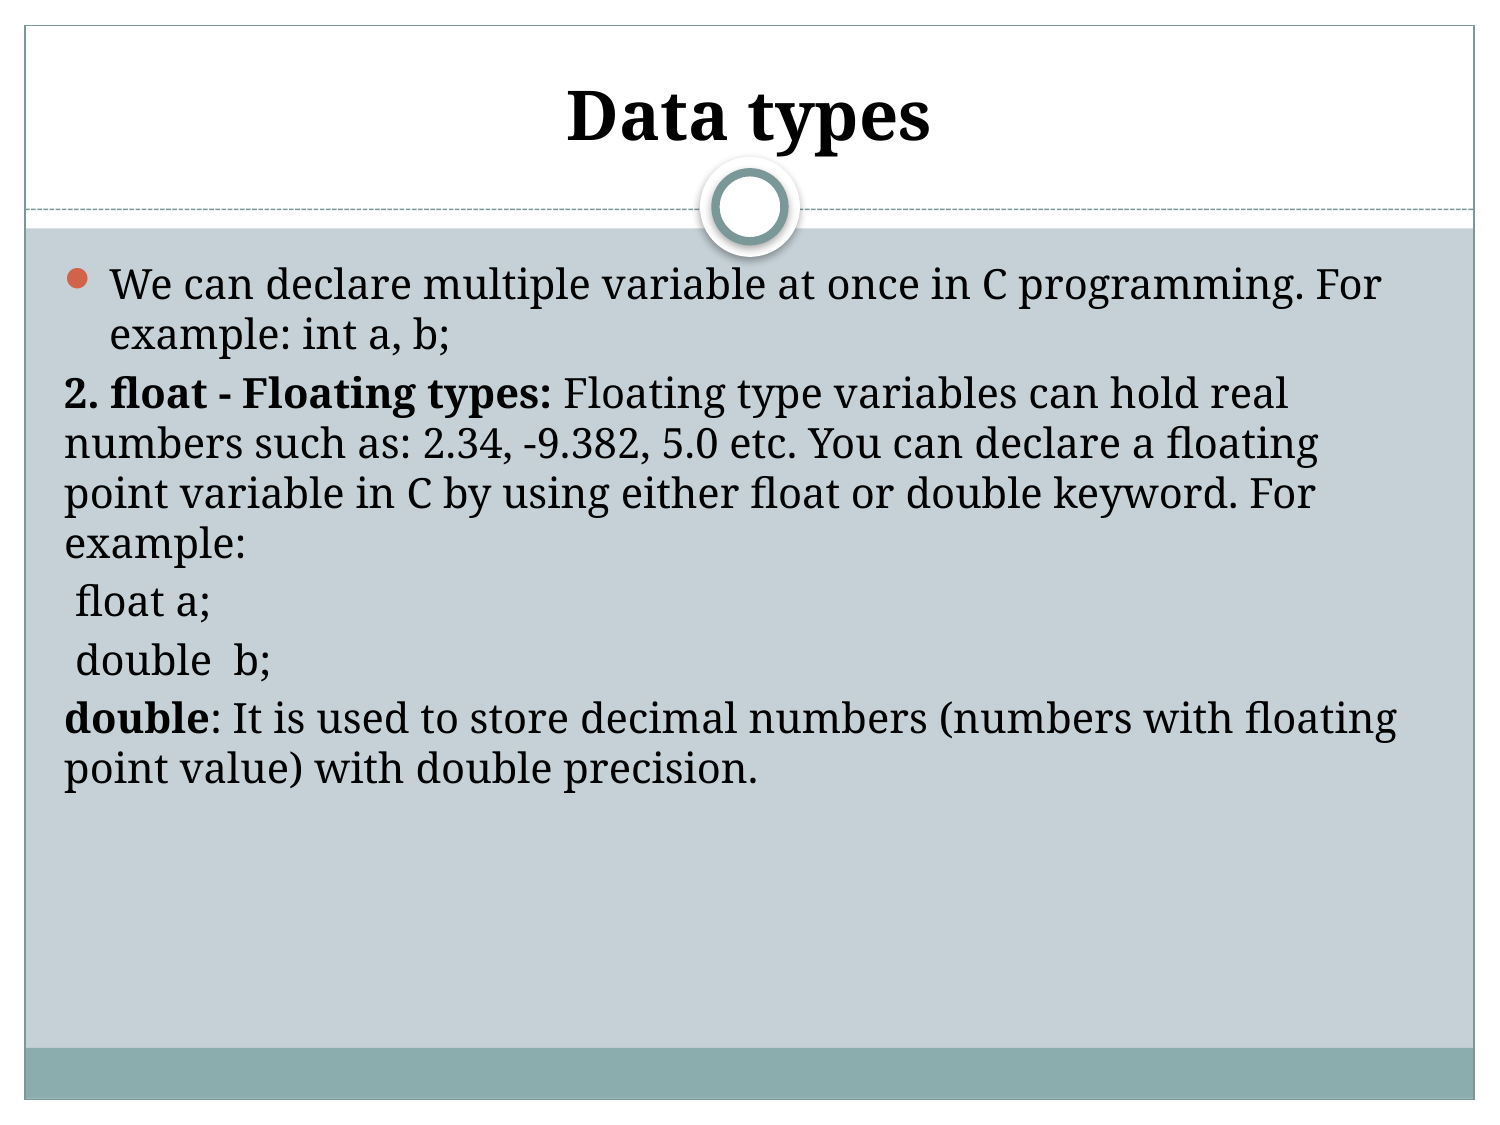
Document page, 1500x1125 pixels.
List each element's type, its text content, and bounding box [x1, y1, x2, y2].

list We can declare multiple variable at once in C programming. For example: int a, b; 2. float - Floating types: Floating type variables can hold real numbers such as: 2.34, -9.382, 5.0 etc. You can declare a floating point variable in C by using either float or double keyword. For example: float a; double b; double: It is used to store decimal numbers (numbers with floating point value) with double precision. [49, 250, 1445, 1001]
title Data types [49, 37, 1450, 162]
